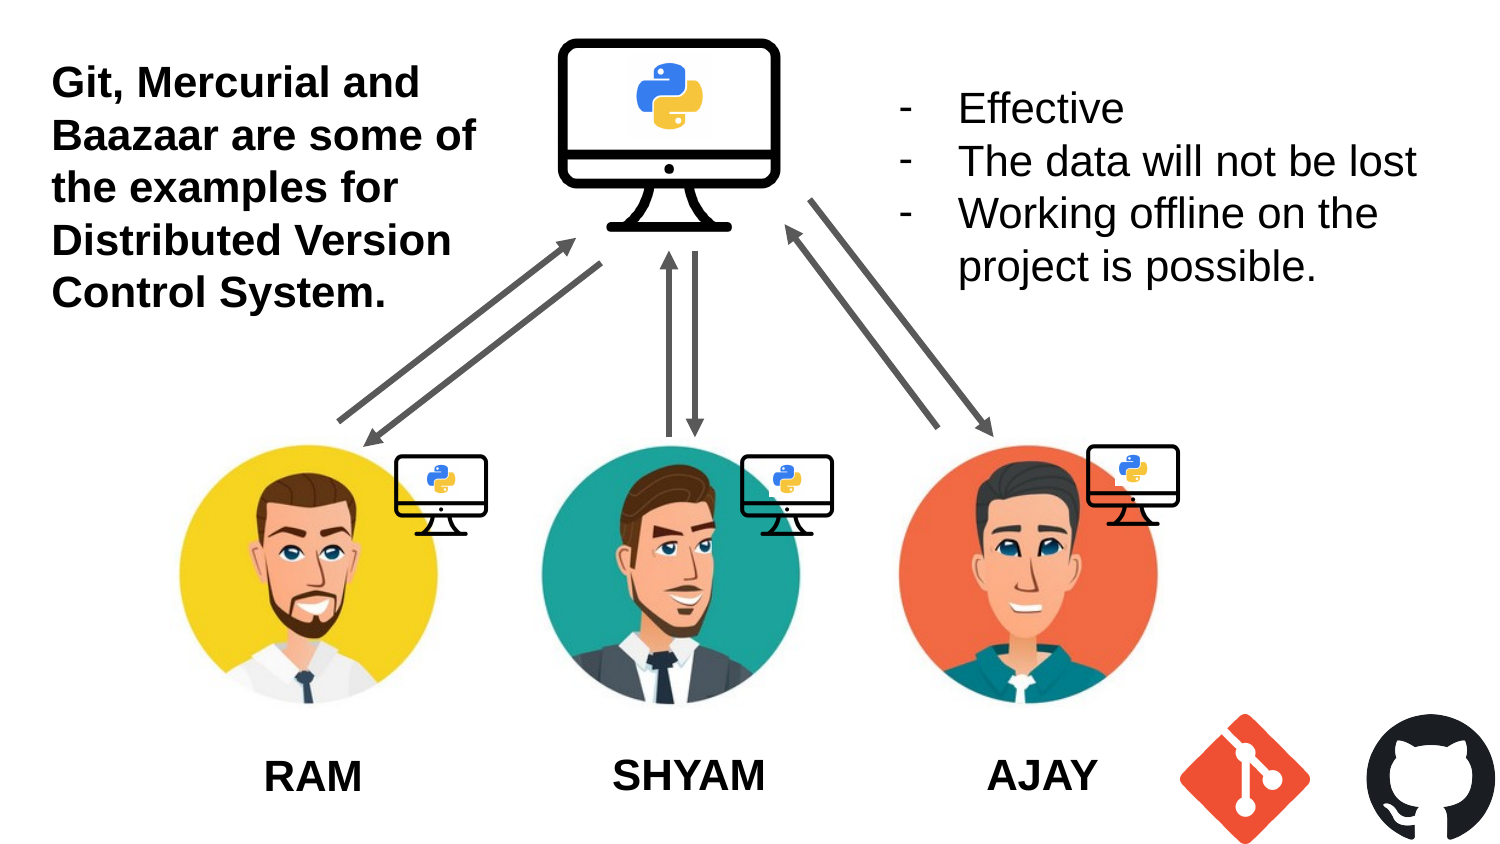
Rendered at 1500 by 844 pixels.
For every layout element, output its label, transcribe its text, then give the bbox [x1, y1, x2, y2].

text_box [169, 436, 1165, 806]
text_box Effective The data will not be lost Working offline on the project is possible. [867, 64, 1484, 339]
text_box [392, 436, 1183, 545]
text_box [1180, 714, 1500, 844]
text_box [337, 198, 994, 448]
text_box Git, Mercurial and Baazaar are some of the examples for Distributed Version Control System. [36, 38, 548, 339]
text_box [553, 19, 785, 197]
